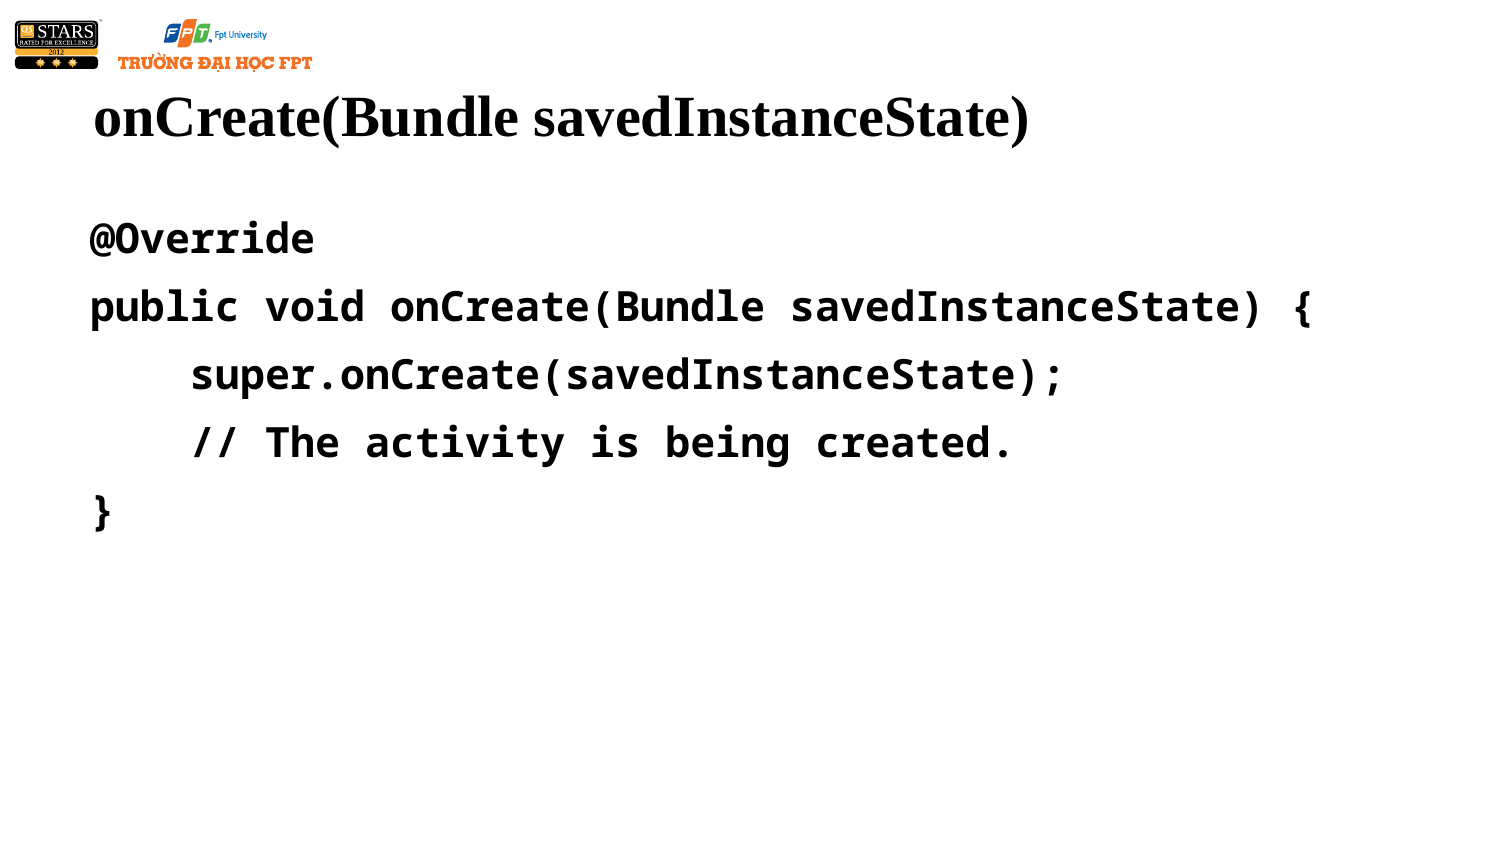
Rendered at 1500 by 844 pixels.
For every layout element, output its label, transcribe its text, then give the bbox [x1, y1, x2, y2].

title onCreate(Bundle savedInstanceState) [78, 62, 1429, 164]
list @Override public void onCreate(Bundle savedInstanceState) { super.onCreate(savedInstanceState); // The activity is being created. } [75, 196, 1425, 754]
